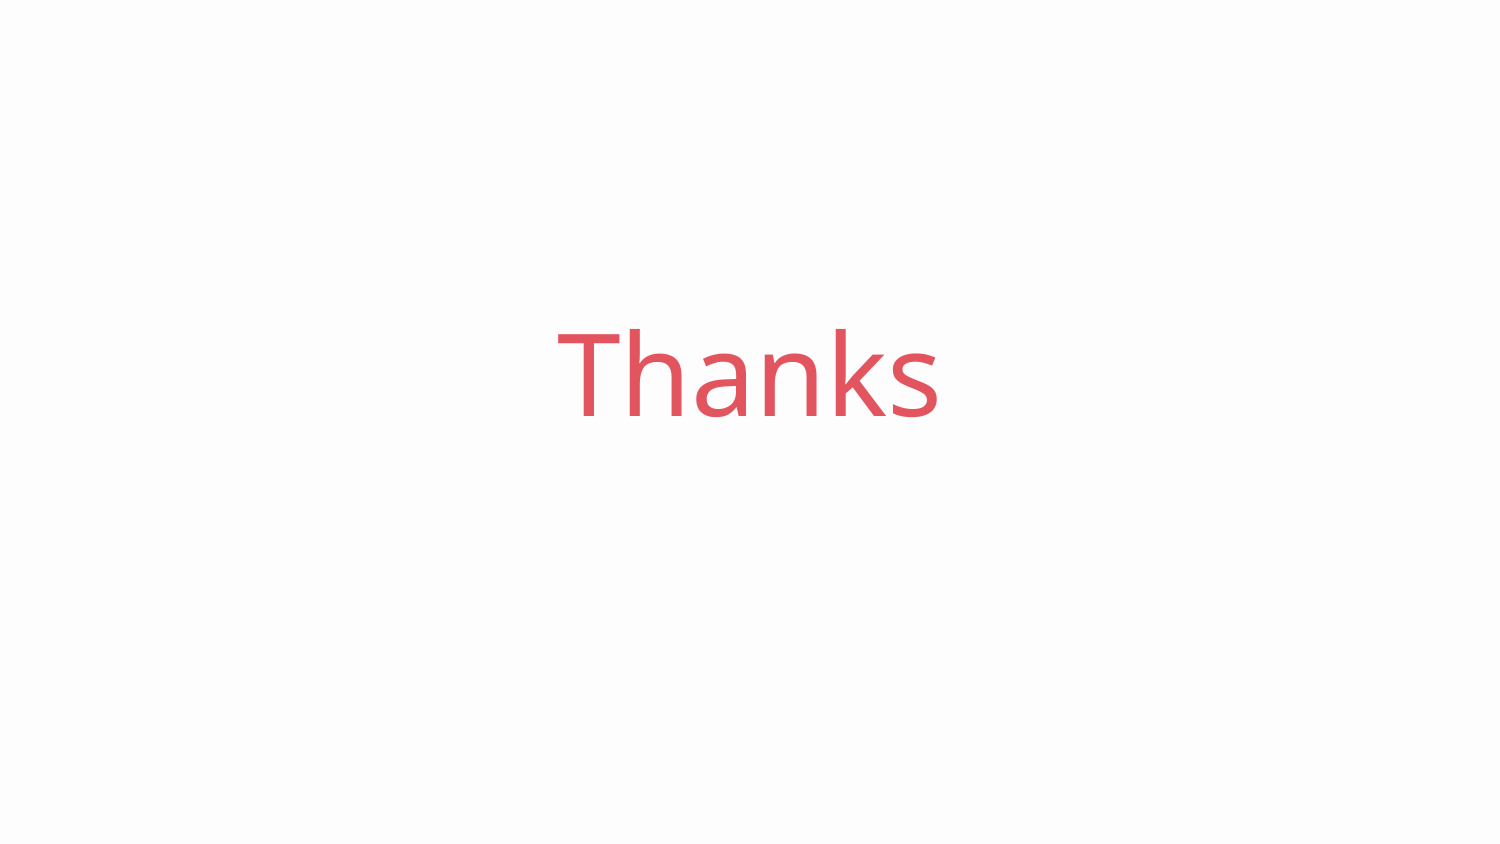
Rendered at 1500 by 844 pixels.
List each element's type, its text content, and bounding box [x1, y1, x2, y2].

title Thanks [542, 215, 1396, 527]
